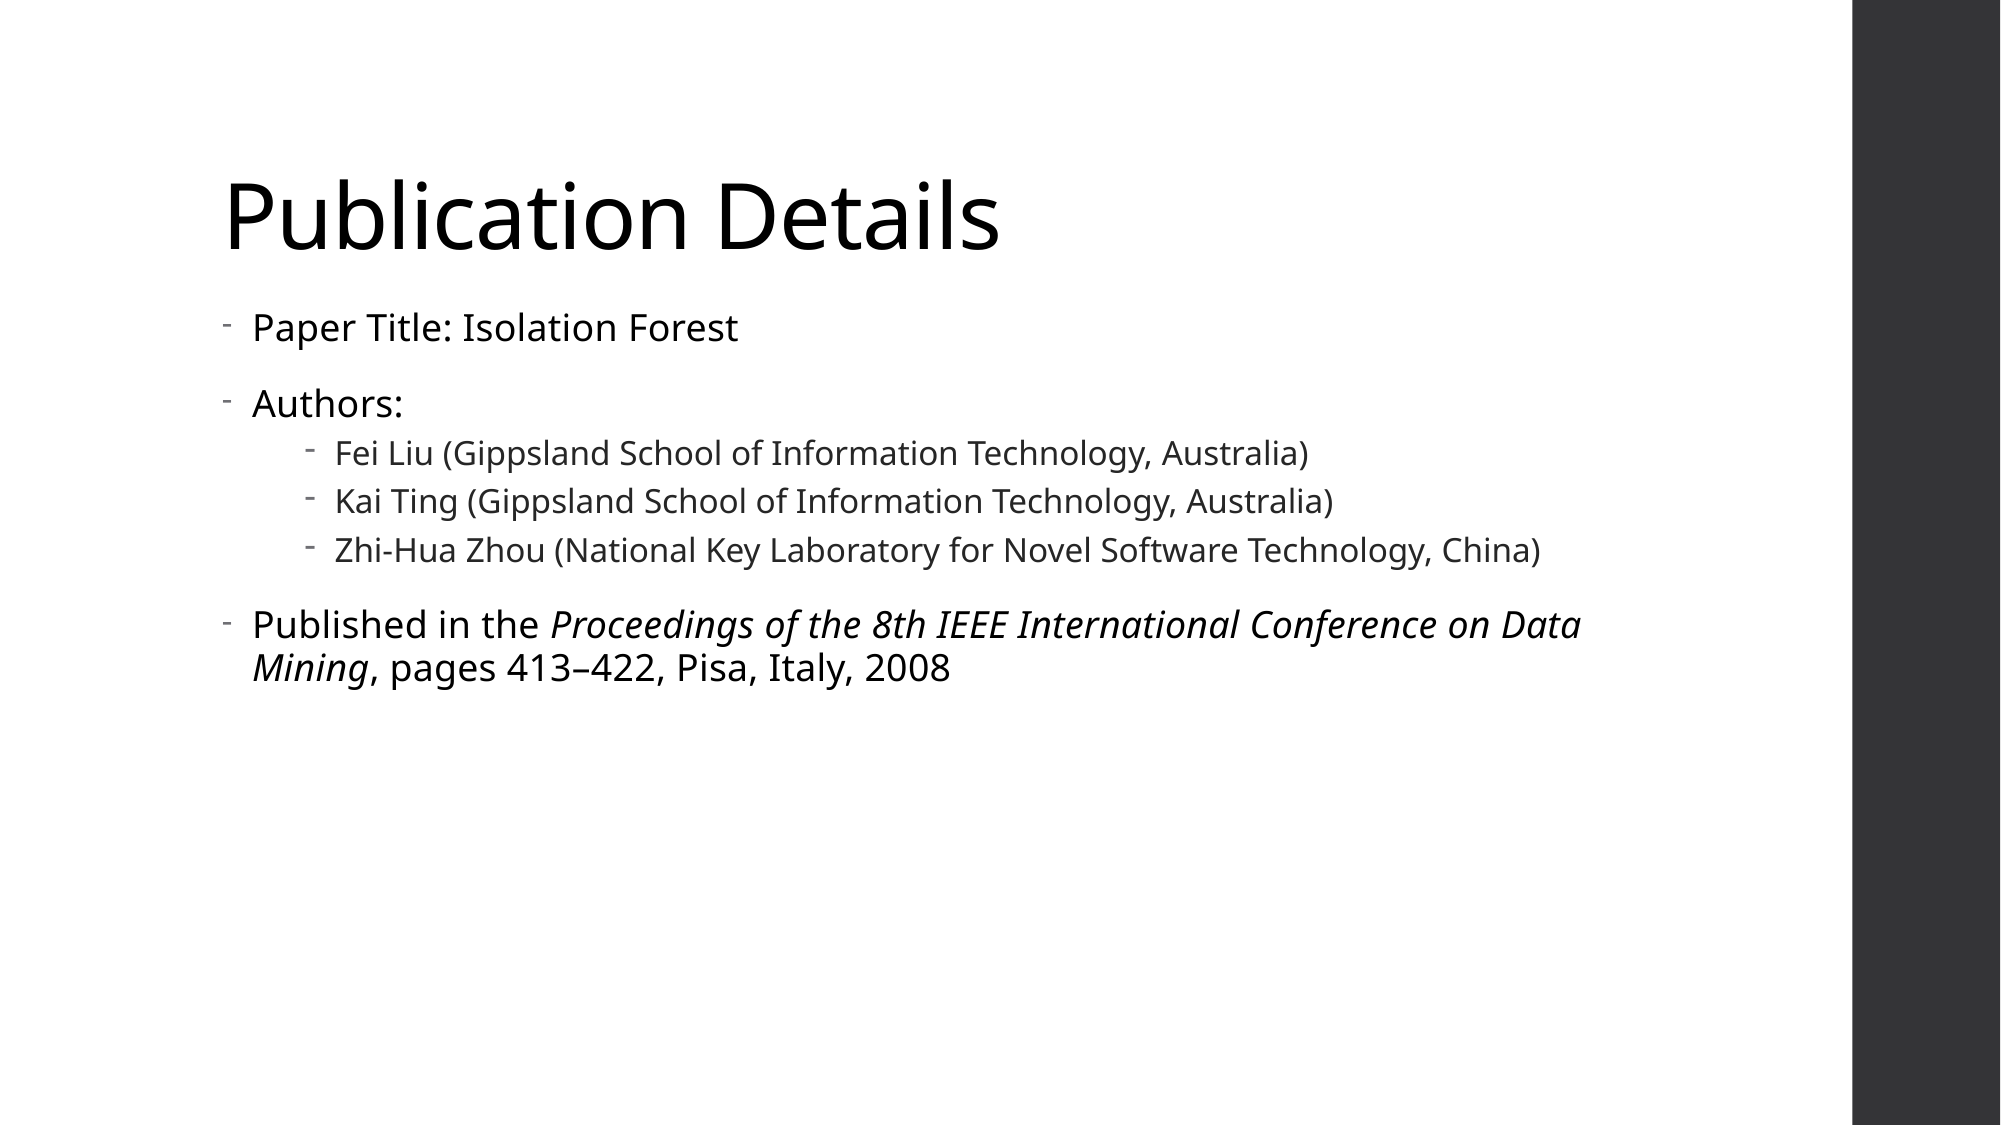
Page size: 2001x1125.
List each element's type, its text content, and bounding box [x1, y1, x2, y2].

list Paper Title: Isolation Forest Authors: Fei Liu (Gippsland School of Information Technology, Australia) Kai Ting (Gippsland School of Information Technology, Australia) Zhi-Hua Zhou (National Key Laboratory for Novel Software Technology, China) Published in the Proceedings of the 8th IEEE International Conference on Data Mining, pages 413–422, Pisa, Italy, 2008 [206, 299, 1617, 1014]
title Publication Details [206, 60, 1797, 278]
